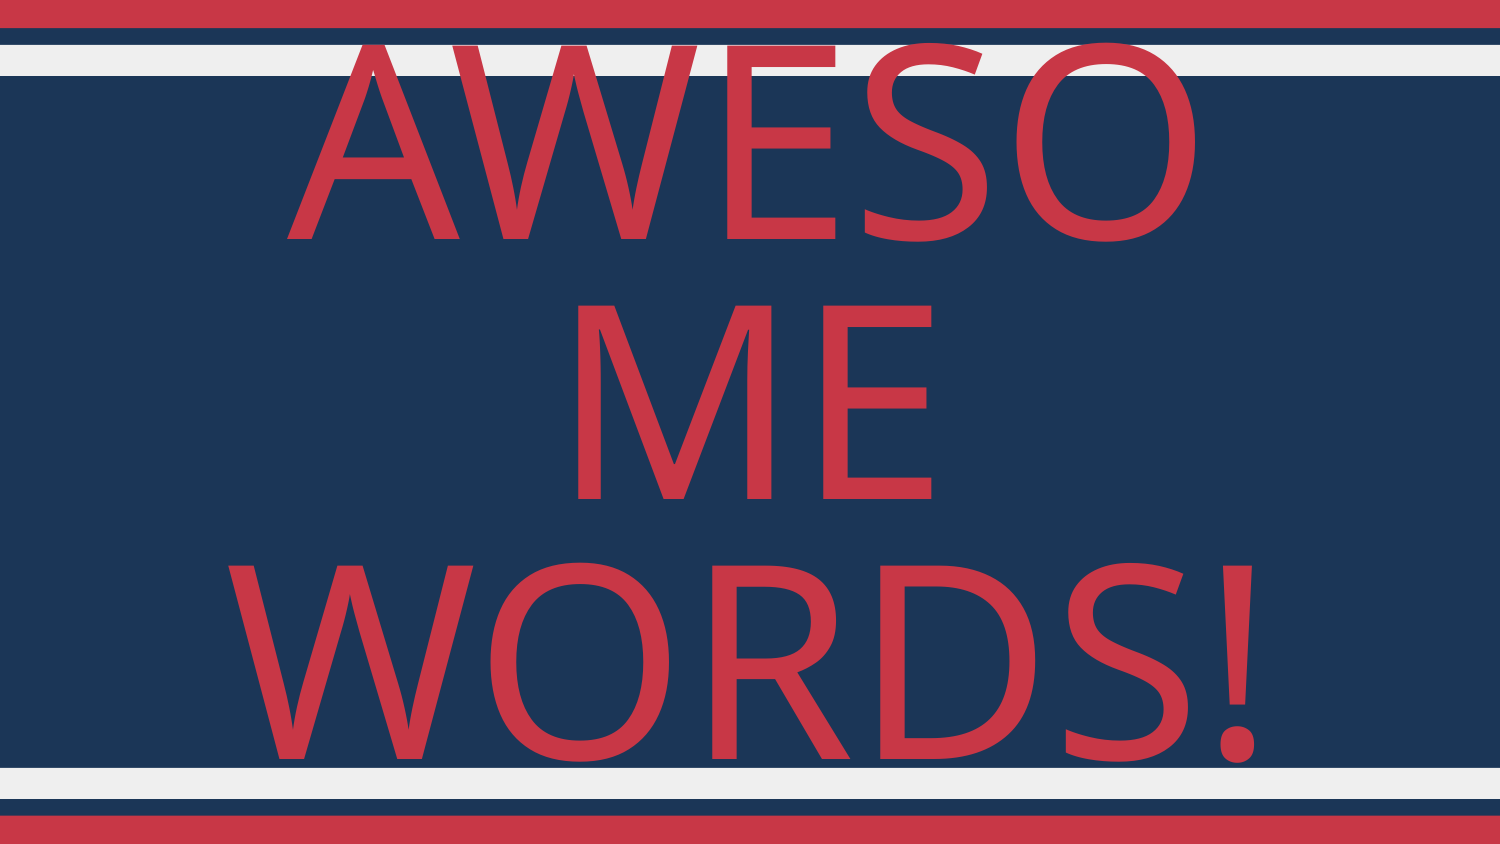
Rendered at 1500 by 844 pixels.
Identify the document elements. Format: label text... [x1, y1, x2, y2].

title AWESOME WORDS! [178, 168, 1322, 676]
